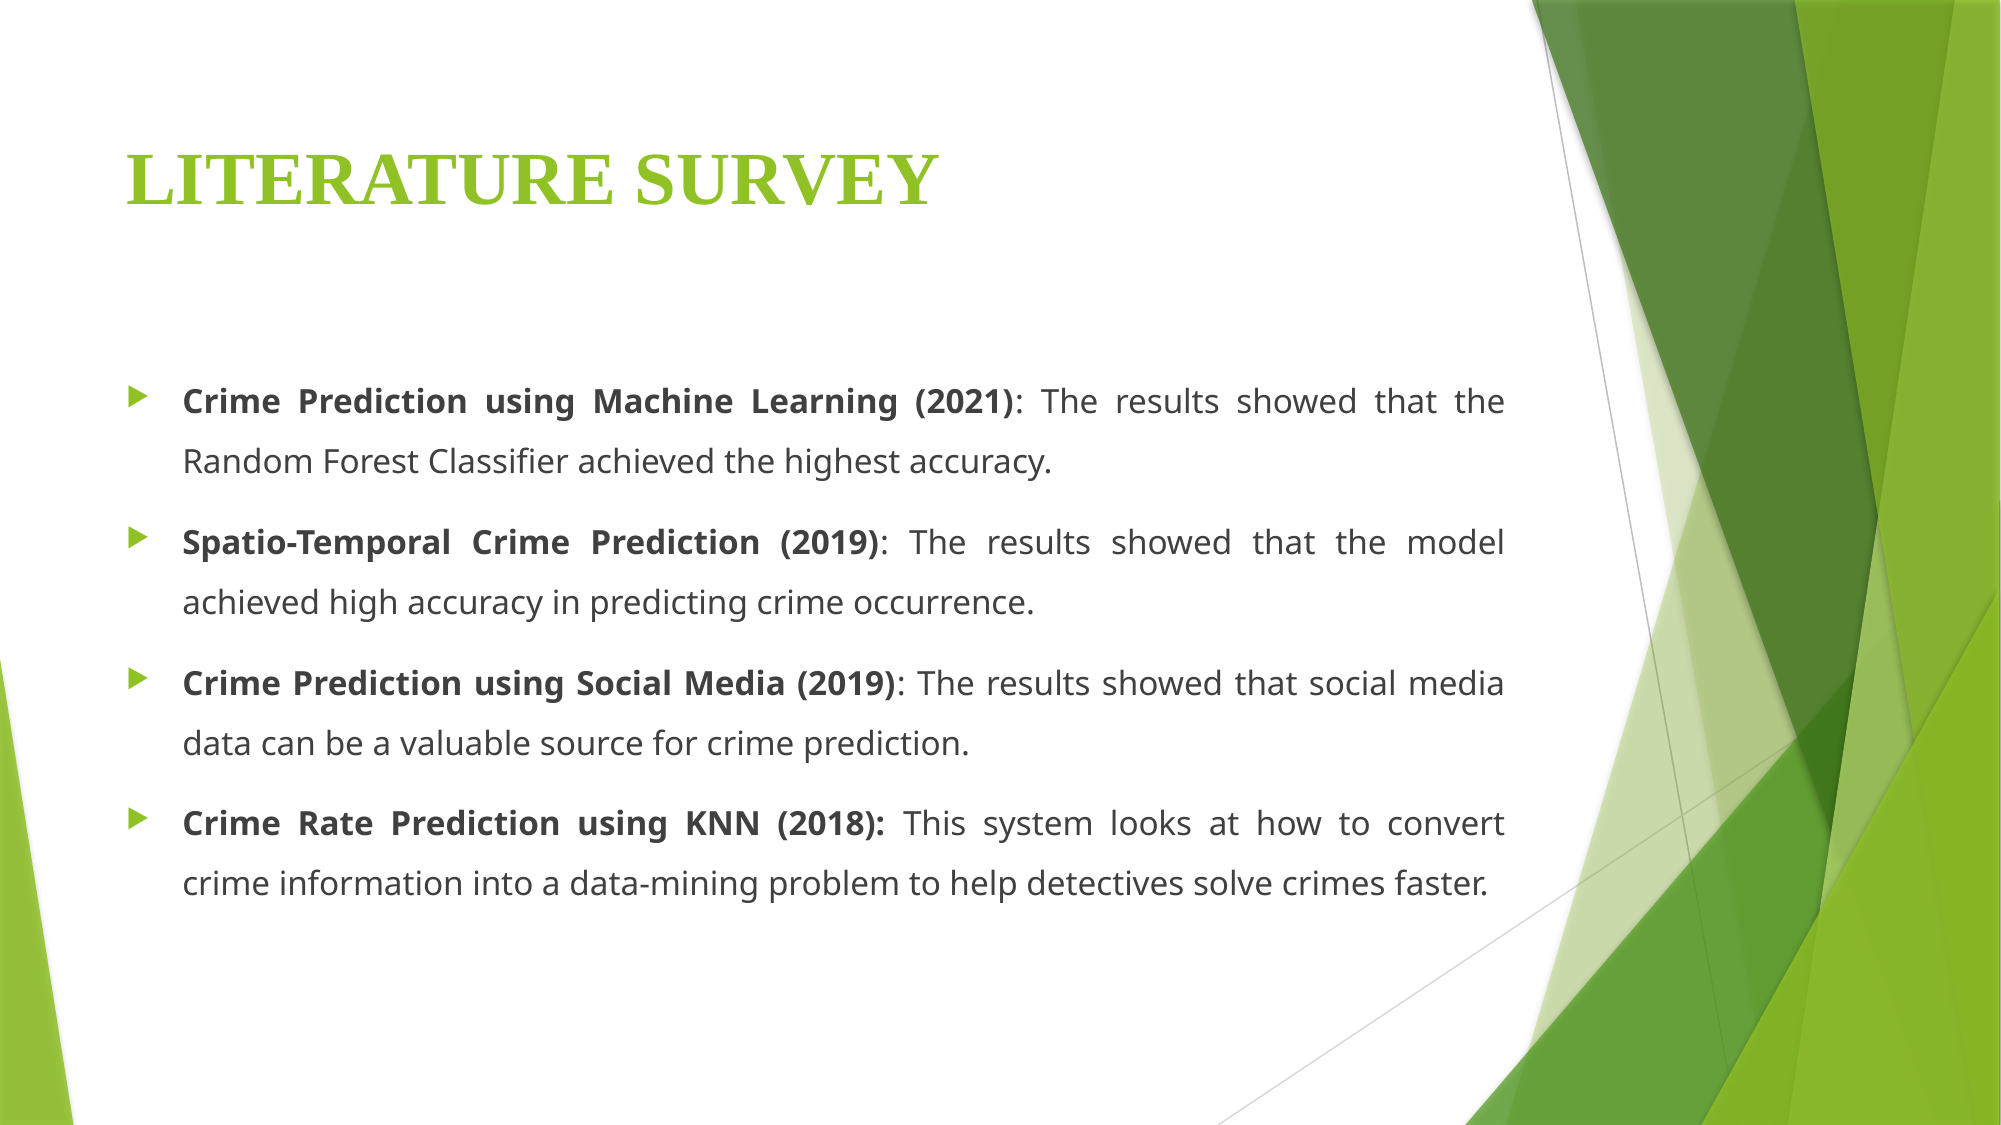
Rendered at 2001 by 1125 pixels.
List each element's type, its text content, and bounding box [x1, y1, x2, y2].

list Crime Prediction using Machine Learning (2021): The results showed that the Random Forest Classifier achieved the highest accuracy. Spatio-Temporal Crime Prediction (2019): The results showed that the model achieved high accuracy in predicting crime occurrence. Crime Prediction using Social Media (2019): The results showed that social media data can be a valuable source for crime prediction. Crime Rate Prediction using KNN (2018): This system looks at how to convert crime information into a data-mining problem to help detectives solve crimes faster. [111, 353, 1522, 984]
title LITERATURE SURVEY [111, 122, 1522, 260]
